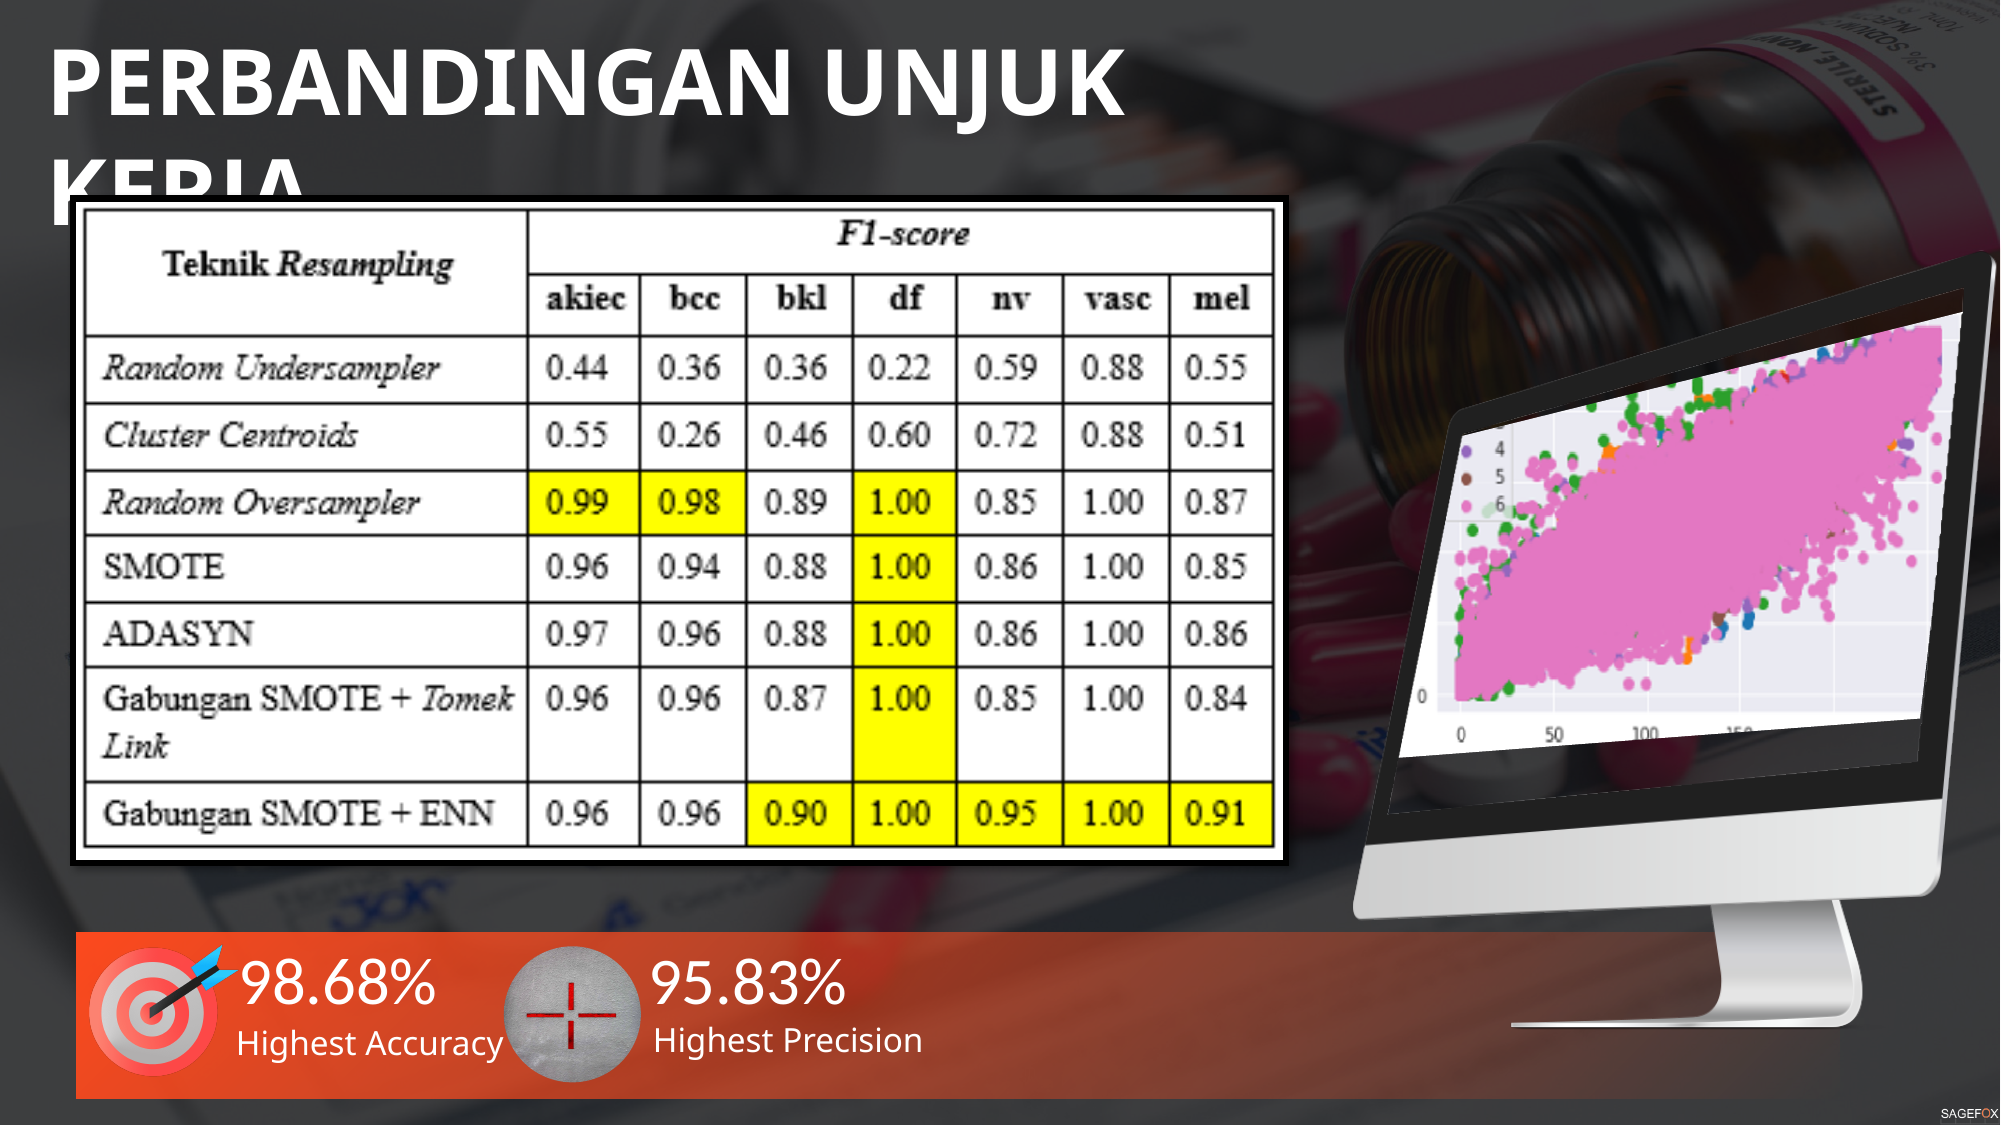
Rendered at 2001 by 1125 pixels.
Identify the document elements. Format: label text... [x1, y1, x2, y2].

picture [82, 925, 244, 1087]
text_box [75, 932, 1840, 1099]
text_box Highest Precision [641, 1012, 952, 1067]
picture [1353, 0, 2001, 1125]
text_box PERBANDINGAN UNJUK KERJA [31, 16, 1354, 252]
picture [503, 946, 641, 1083]
picture [76, 201, 1284, 860]
text_box Highest Accuracy [244, 1014, 503, 1070]
text_box 98.68% [244, 930, 461, 1014]
text_box 95.83% [632, 930, 864, 1012]
